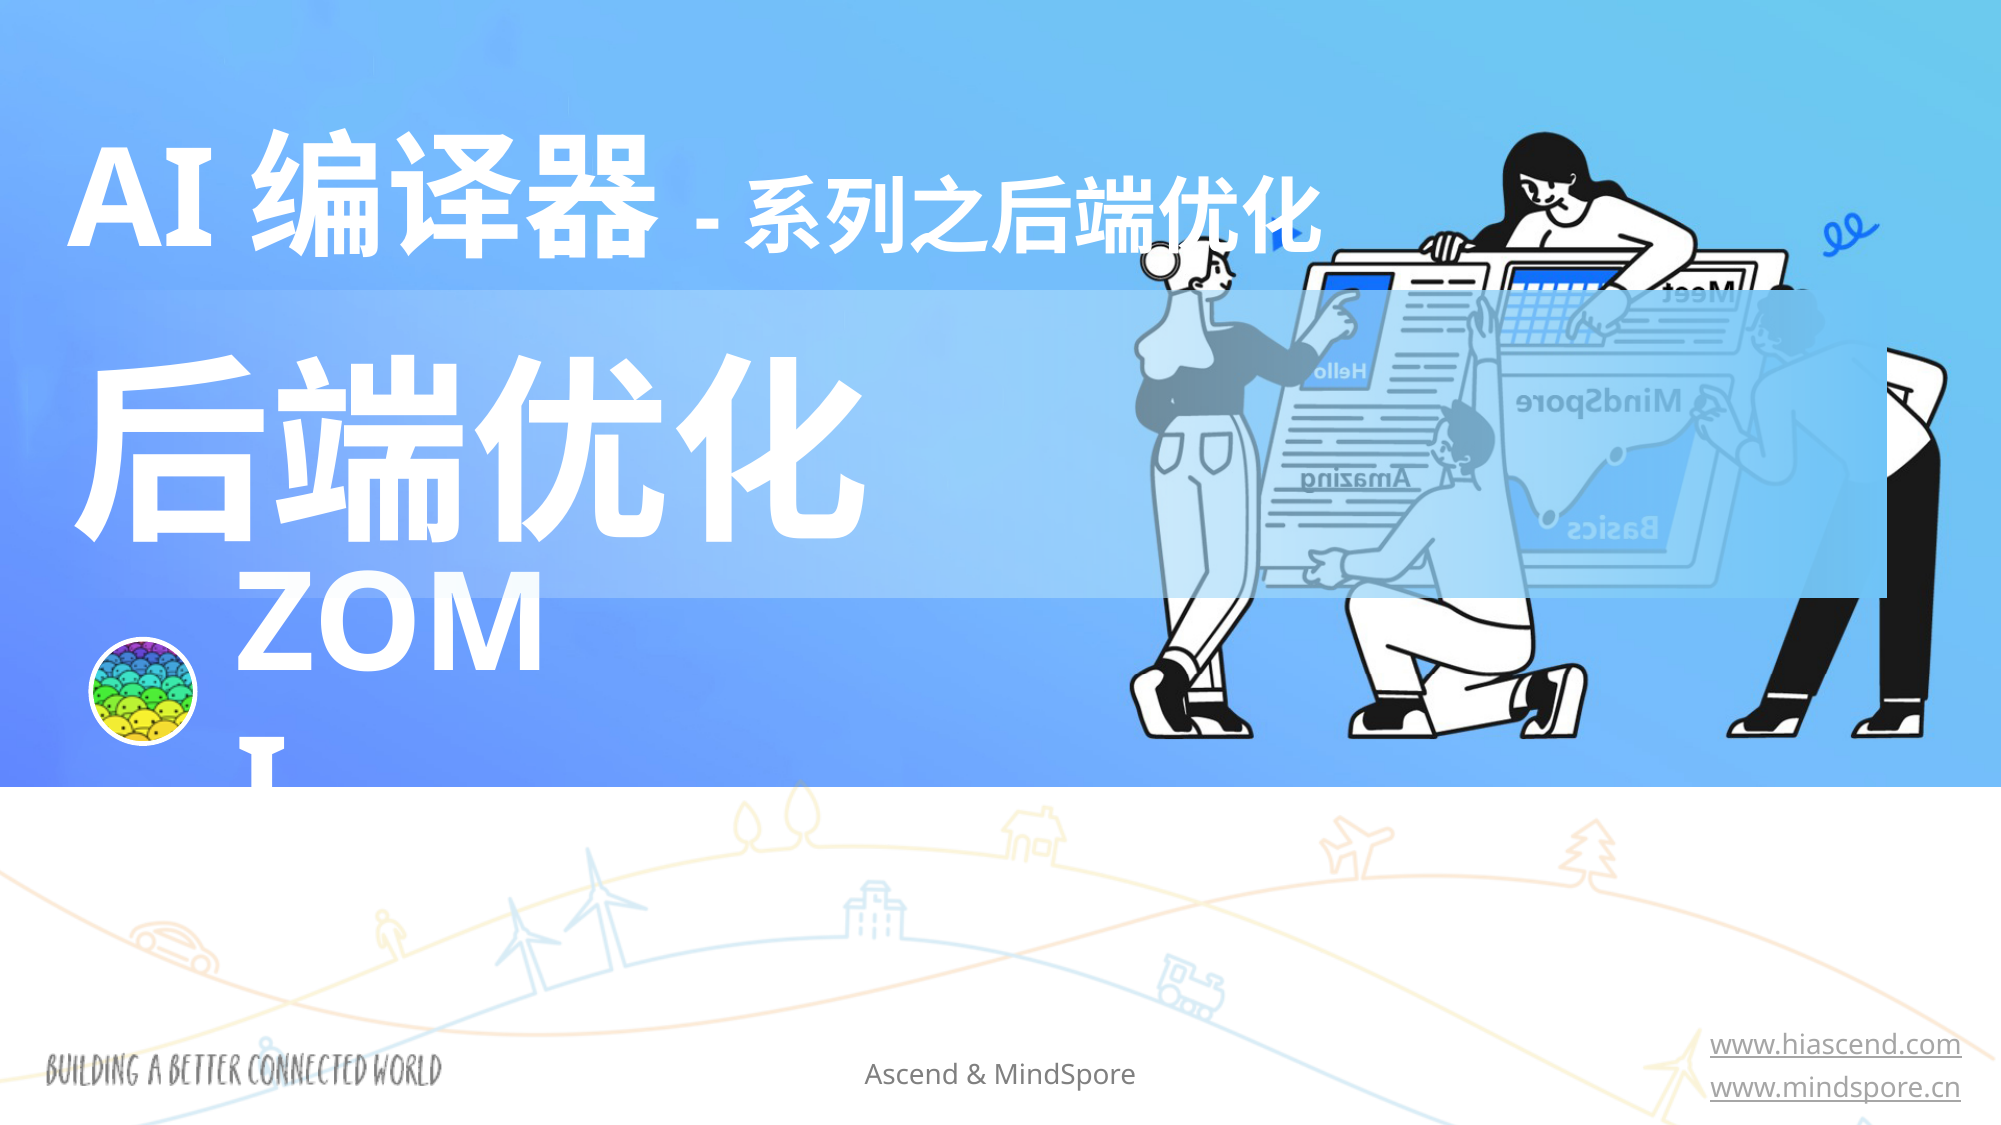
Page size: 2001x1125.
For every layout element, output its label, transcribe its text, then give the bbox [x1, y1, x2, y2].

picture [23, 1032, 468, 1114]
subtitle ZOMI [220, 639, 611, 758]
text_box 后端优化 [55, 290, 1887, 598]
picture [0, 0, 2001, 787]
title AI编译器-系列之后端优化 [52, 113, 1742, 271]
